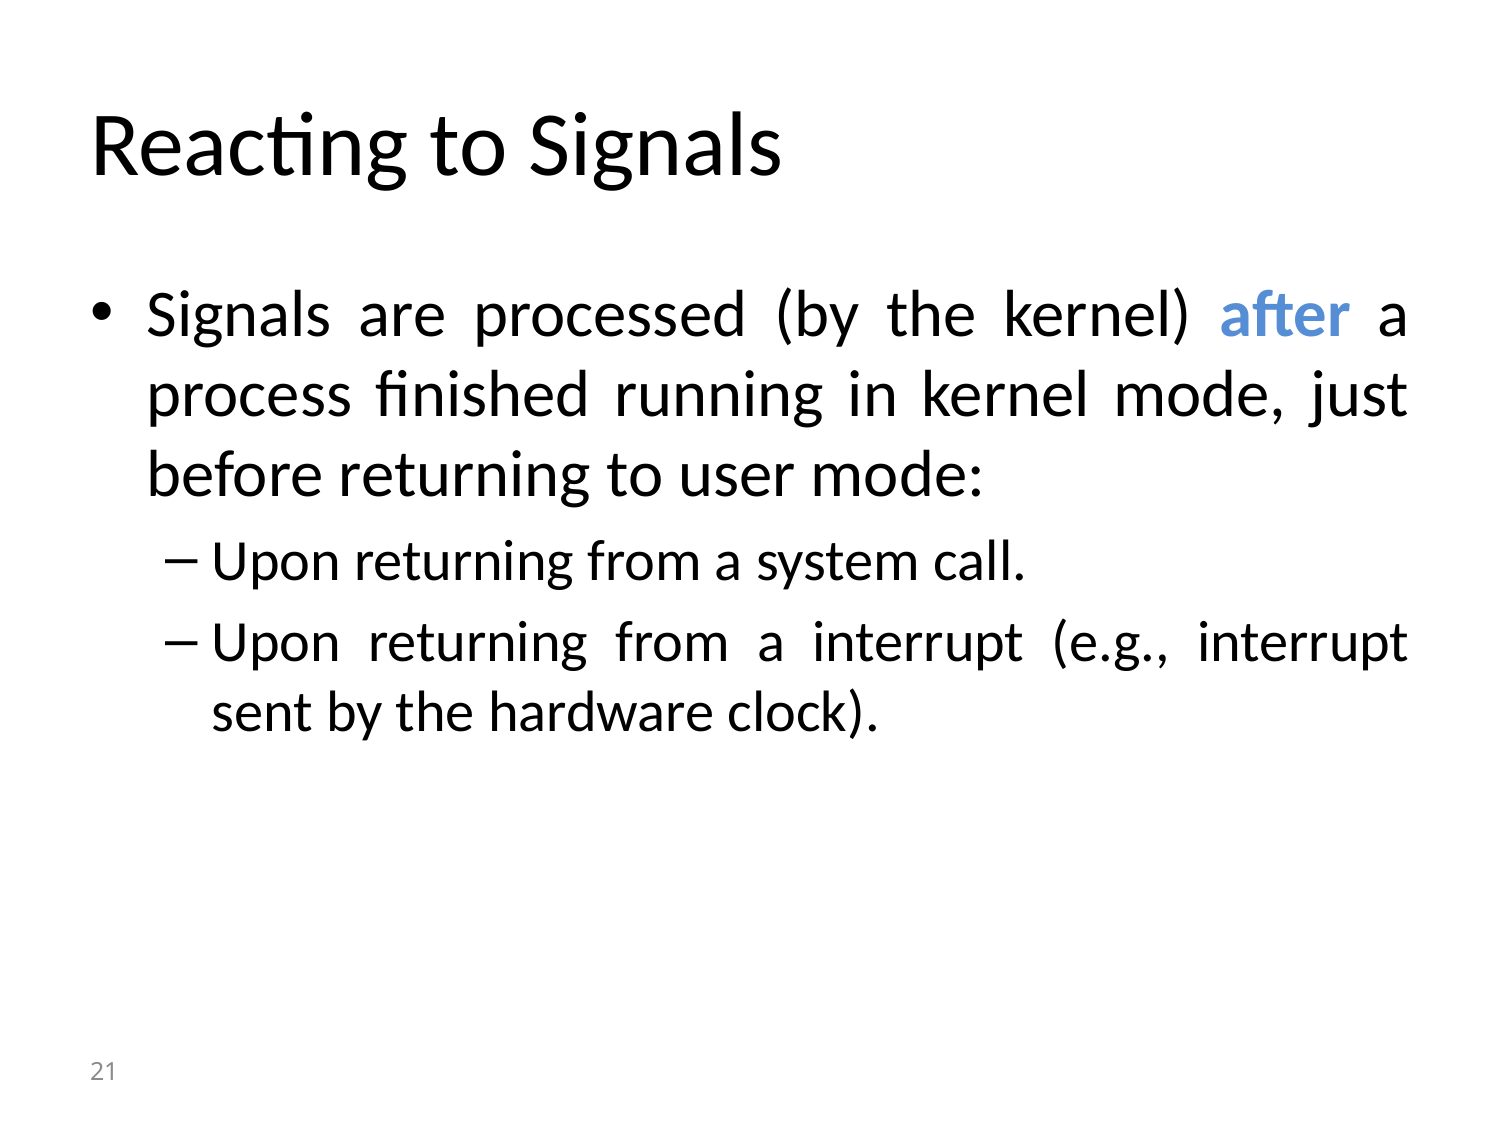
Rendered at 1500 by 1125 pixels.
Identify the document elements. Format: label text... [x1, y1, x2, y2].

title Reacting to Signals [74, 44, 1426, 233]
list Signals are processed (by the kernel) after a process finished running in kernel mode, just before returning to user mode: Upon returning from a system call. Upon returning from a interrupt (e.g., interrupt sent by the hardware clock). [74, 262, 1426, 1006]
slide_number 21 [75, 1042, 425, 1103]
